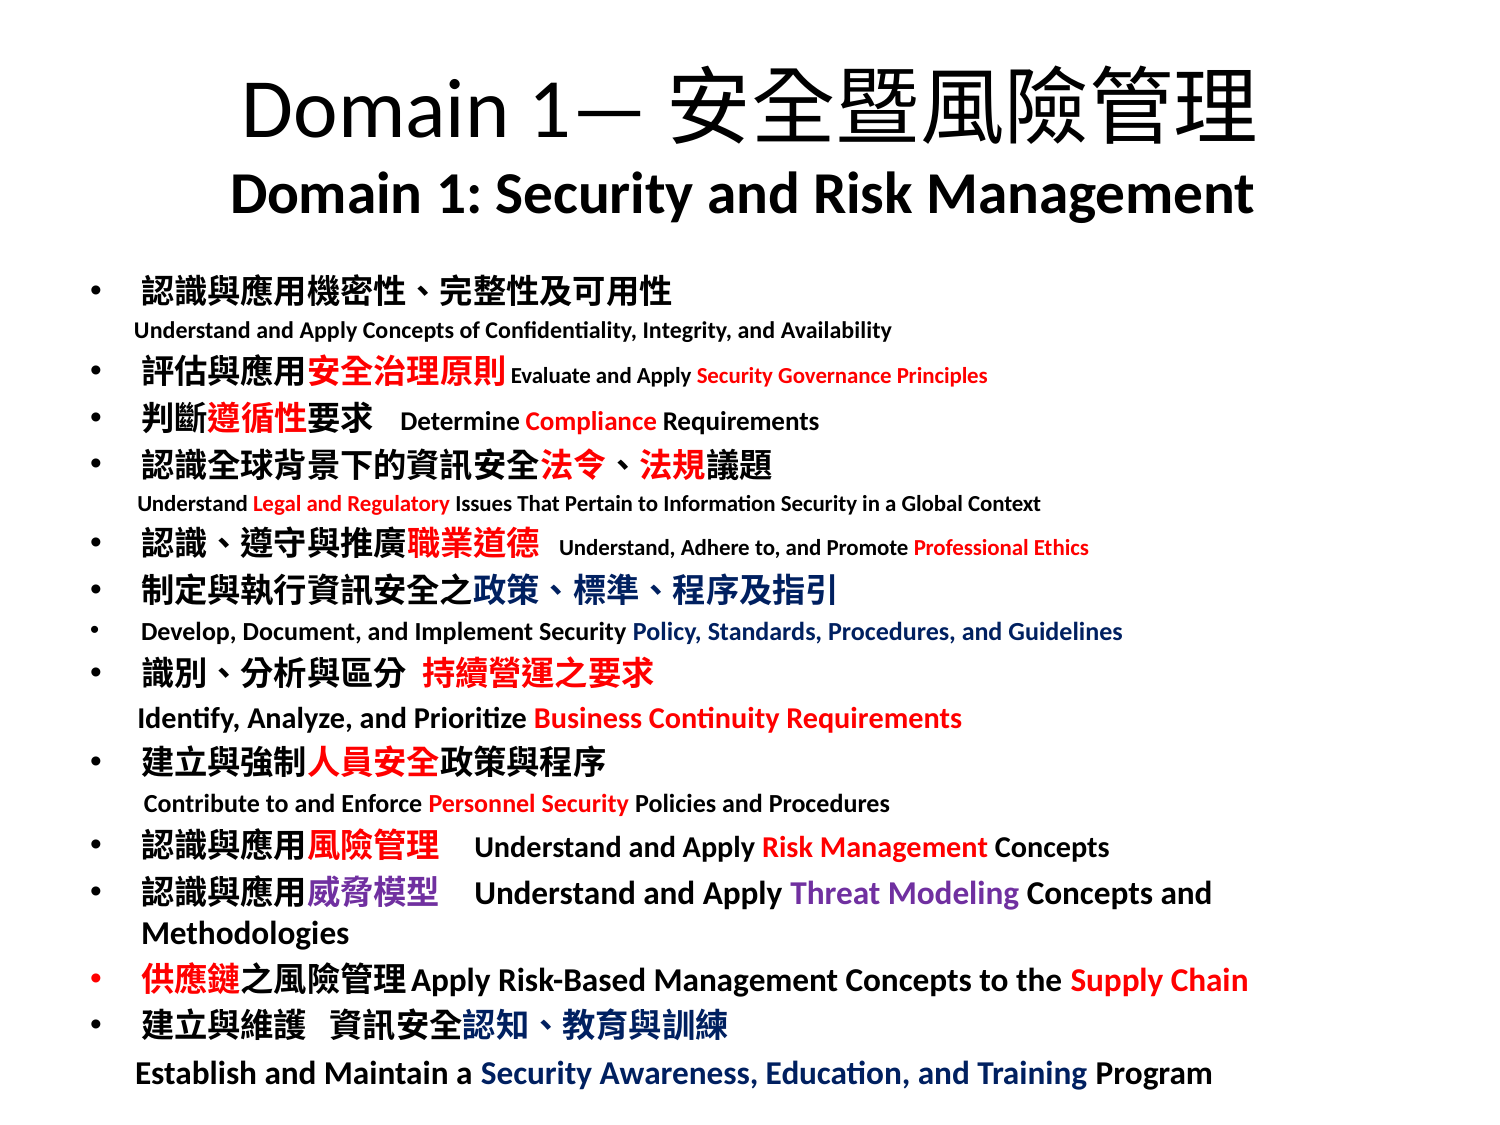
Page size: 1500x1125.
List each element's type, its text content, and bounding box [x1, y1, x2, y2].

title Domain 1—安全暨風險管理 Domain 1: Security and Risk Management [75, 45, 1425, 233]
list 認識與應用機密性、完整性及可用性 Understand and Apply Concepts of Confidentiality, Integrity, and Availability 評估與應用安全治理原則Evaluate and Apply Security Governance Principles 判斷遵循性要求 Determine Compliance Requirements 認識全球背景下的資訊安全法令、法規議題 Understand Legal and Regulatory Issues That Pertain to Information Security in a Global Context 認識、遵守與推廣職業道德 Understand, Adhere to, and Promote Professional Ethics 制定與執行資訊安全之政策、標準、程序及指引 Develop, Document, and Implement Security Policy, Standards, Procedures, and Guidelines 識別、分析與區分 持續營運之要求 Identify, Analyze, and Prioritize Business Continuity Requirements 建立與強制人員安全政策與程序 Contribute to and Enforce Personnel Security Policies and Procedures 認識與應用風險管理 Understand and Apply Risk Management Concepts 認識與應用威脅模型 Understand and Apply Threat Modeling Concepts and Methodologies 供應鏈之風險管理Apply Risk-Based Management Concepts to the Supply Chain 建立與維護 資訊安全認知、教育與訓練 Establish and Maintain a Security Awareness, Education, and Training Program [75, 262, 1425, 1106]
